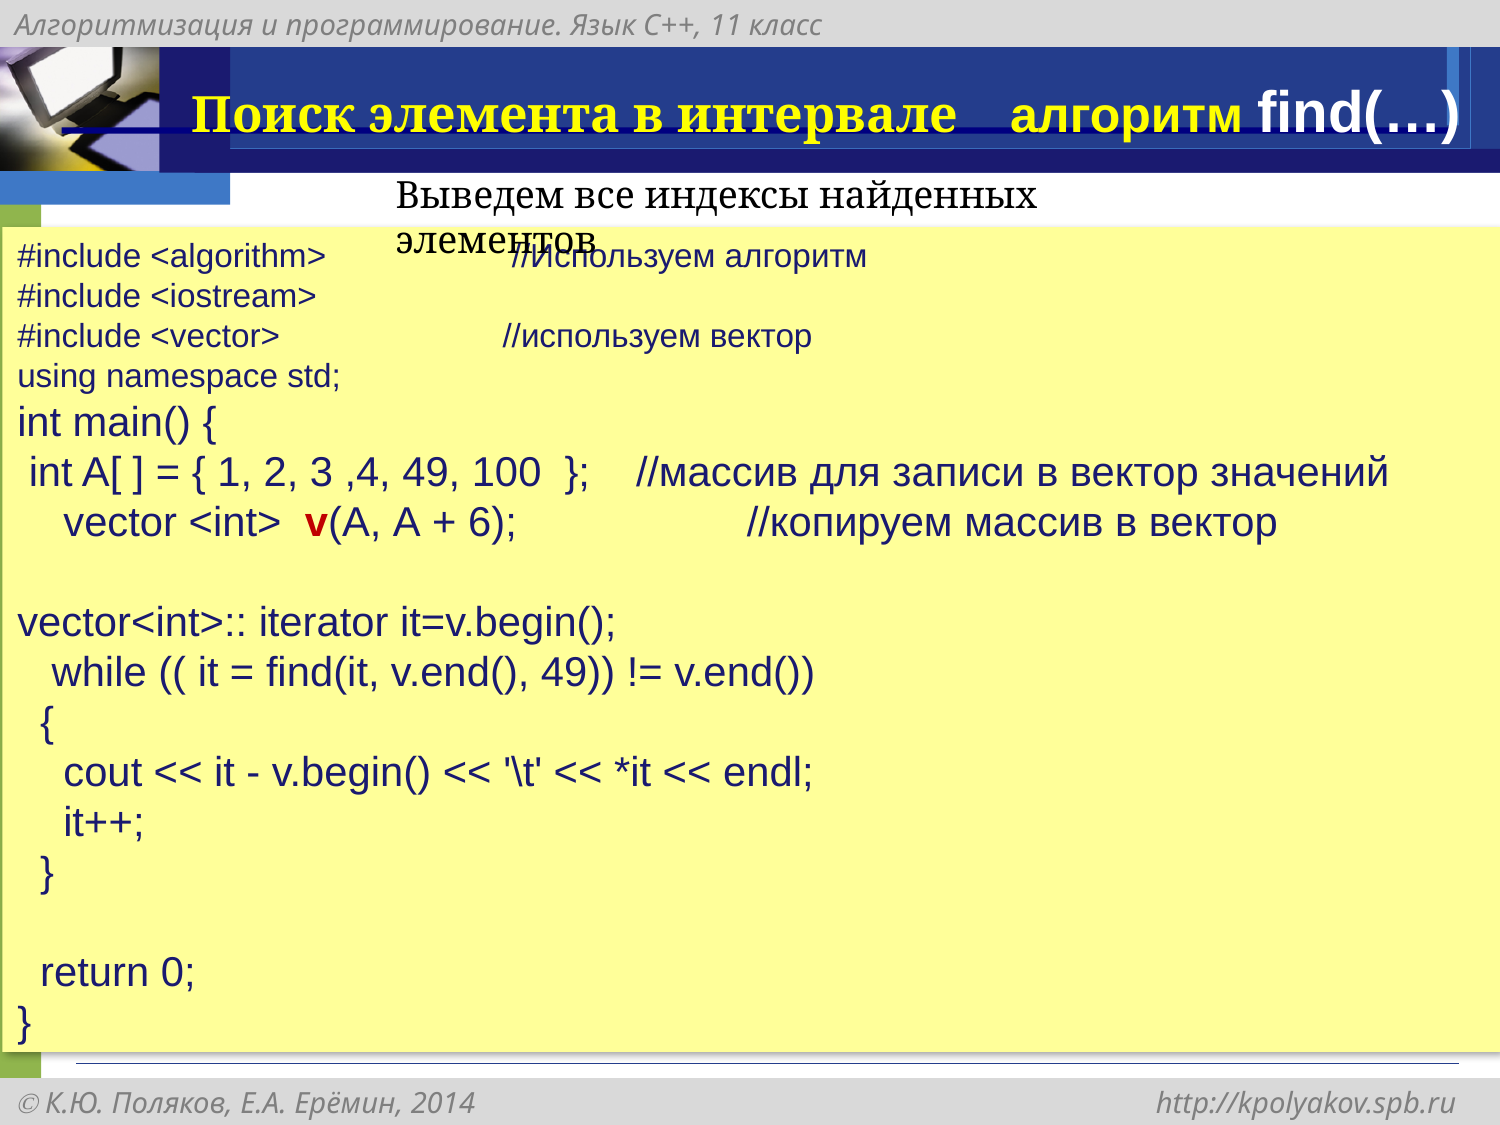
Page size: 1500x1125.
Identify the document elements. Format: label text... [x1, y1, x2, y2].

picture [0, 47, 159, 171]
text_box Поиск элемента в интервале алгоритм find(…) [176, 66, 1500, 152]
text_box #include <algorithm> //Используем алгоритм #include <iostream> #include <vector> //используем вектор using namespace std; int main() { int A[ ] = { 1, 2, 3 ,4, 49, 100 }; //массив для записи в вектор значений vector <int> v(A, A + 6); //копируем массив в вектор vector<int>:: iterator it=v.begin(); while (( it = find(it, v.end(), 49)) != v.end()) { cout << it - v.begin() << '\t' << *it << endl; it++; } return 0; } [2, 227, 1500, 1052]
text_box Выведем все индексы найденных элементов [380, 163, 1238, 269]
